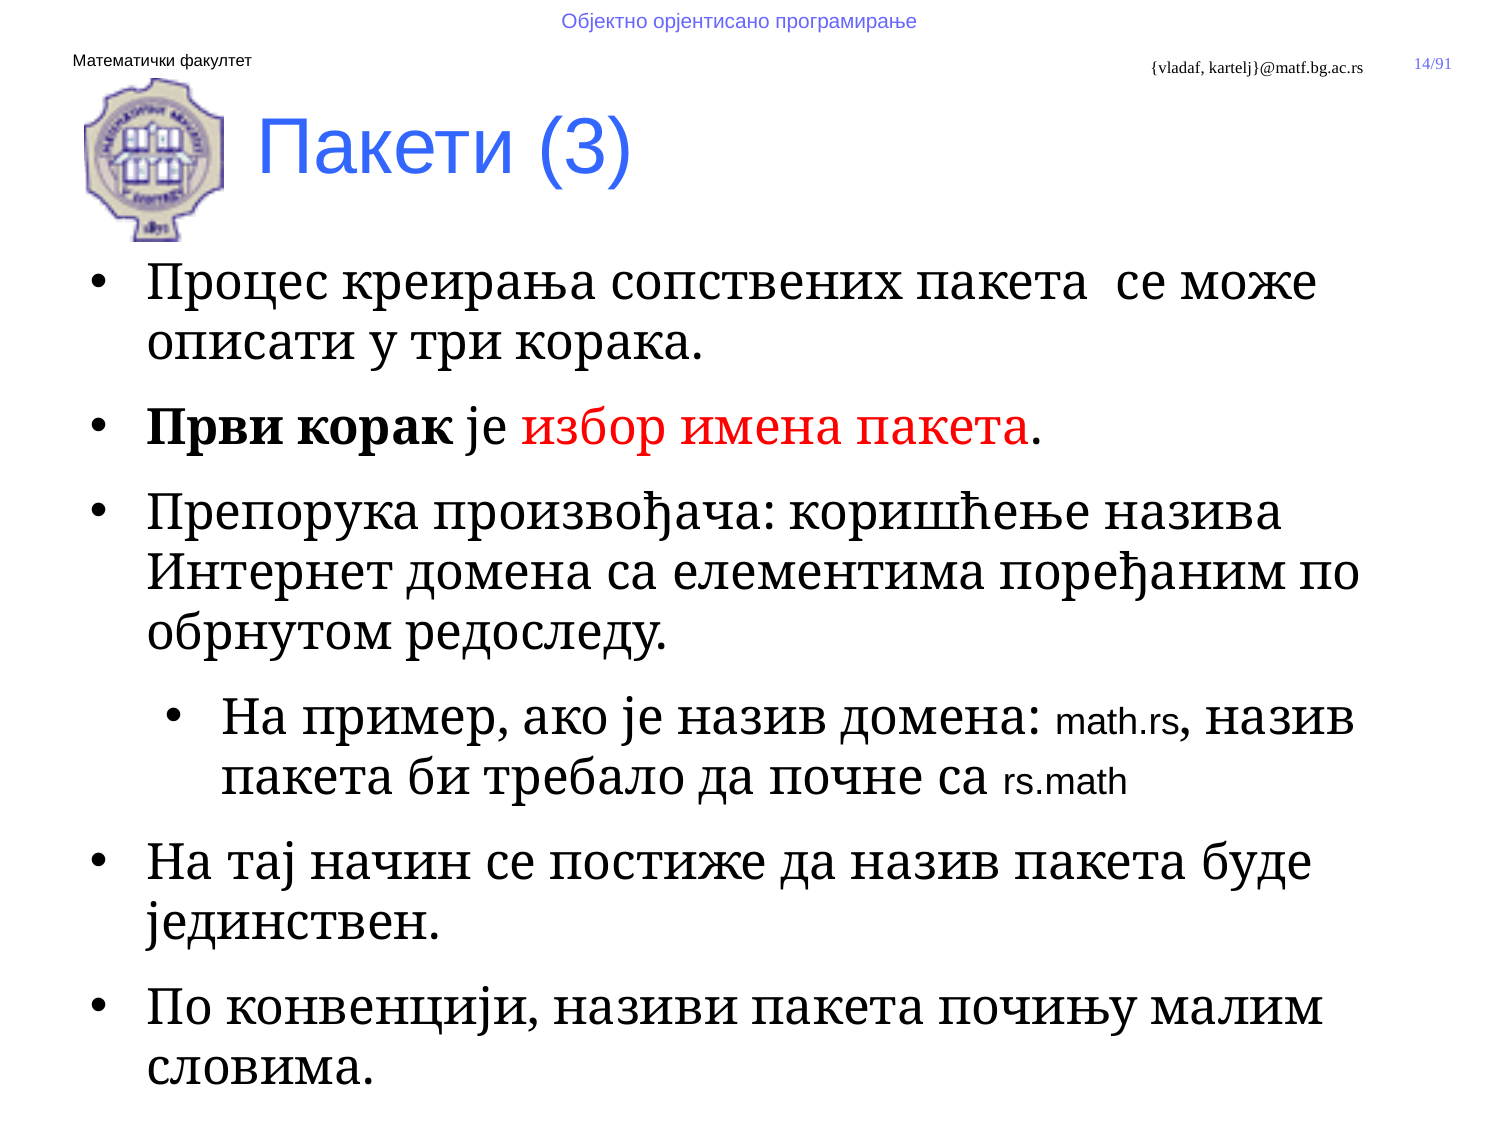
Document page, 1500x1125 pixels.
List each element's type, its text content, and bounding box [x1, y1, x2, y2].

text_box Процес креирања сопствених пакета се може описати у три корака. Први корак је избор имена пакета. Препорука произвoђaчa: коришћење назива Интернет домена са елементима поређаним по обрнутом редоследу. На пример, ако је назив домена: math.rs, назив пакета би требало да почне са rs.math На тај начин се постиже да назив пакета буде јединствен. По конвенцији, називи пакета почињу малим словима. [74, 242, 1500, 1125]
text_box Пакети (3) [242, 66, 1199, 217]
picture [84, 78, 224, 242]
